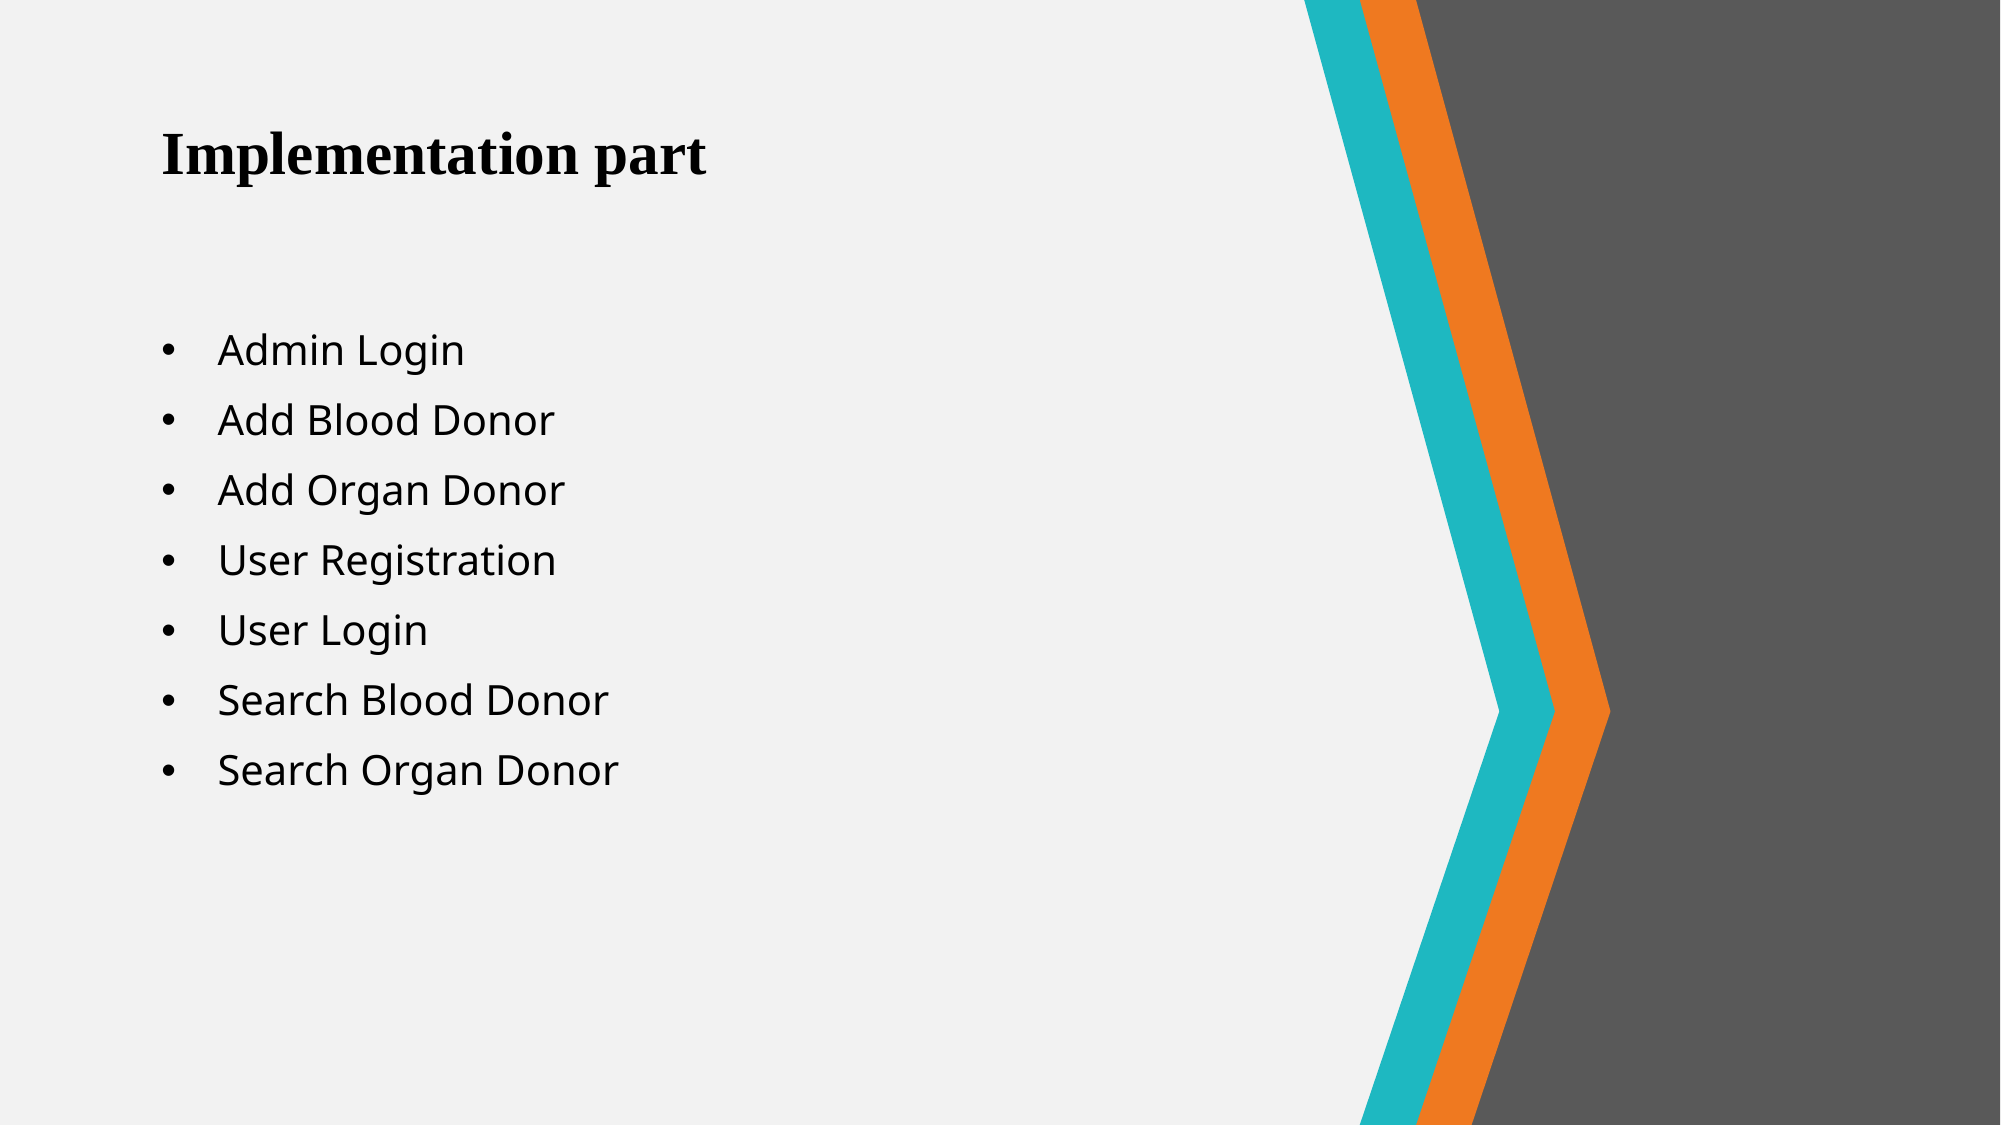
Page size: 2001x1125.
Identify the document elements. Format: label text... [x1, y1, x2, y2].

title Implementation part [146, 113, 1197, 288]
subtitle Admin Login Add Blood Donor Add Organ Donor User Registration User Login Search Blood Donor Search Organ Donor [146, 322, 1197, 967]
